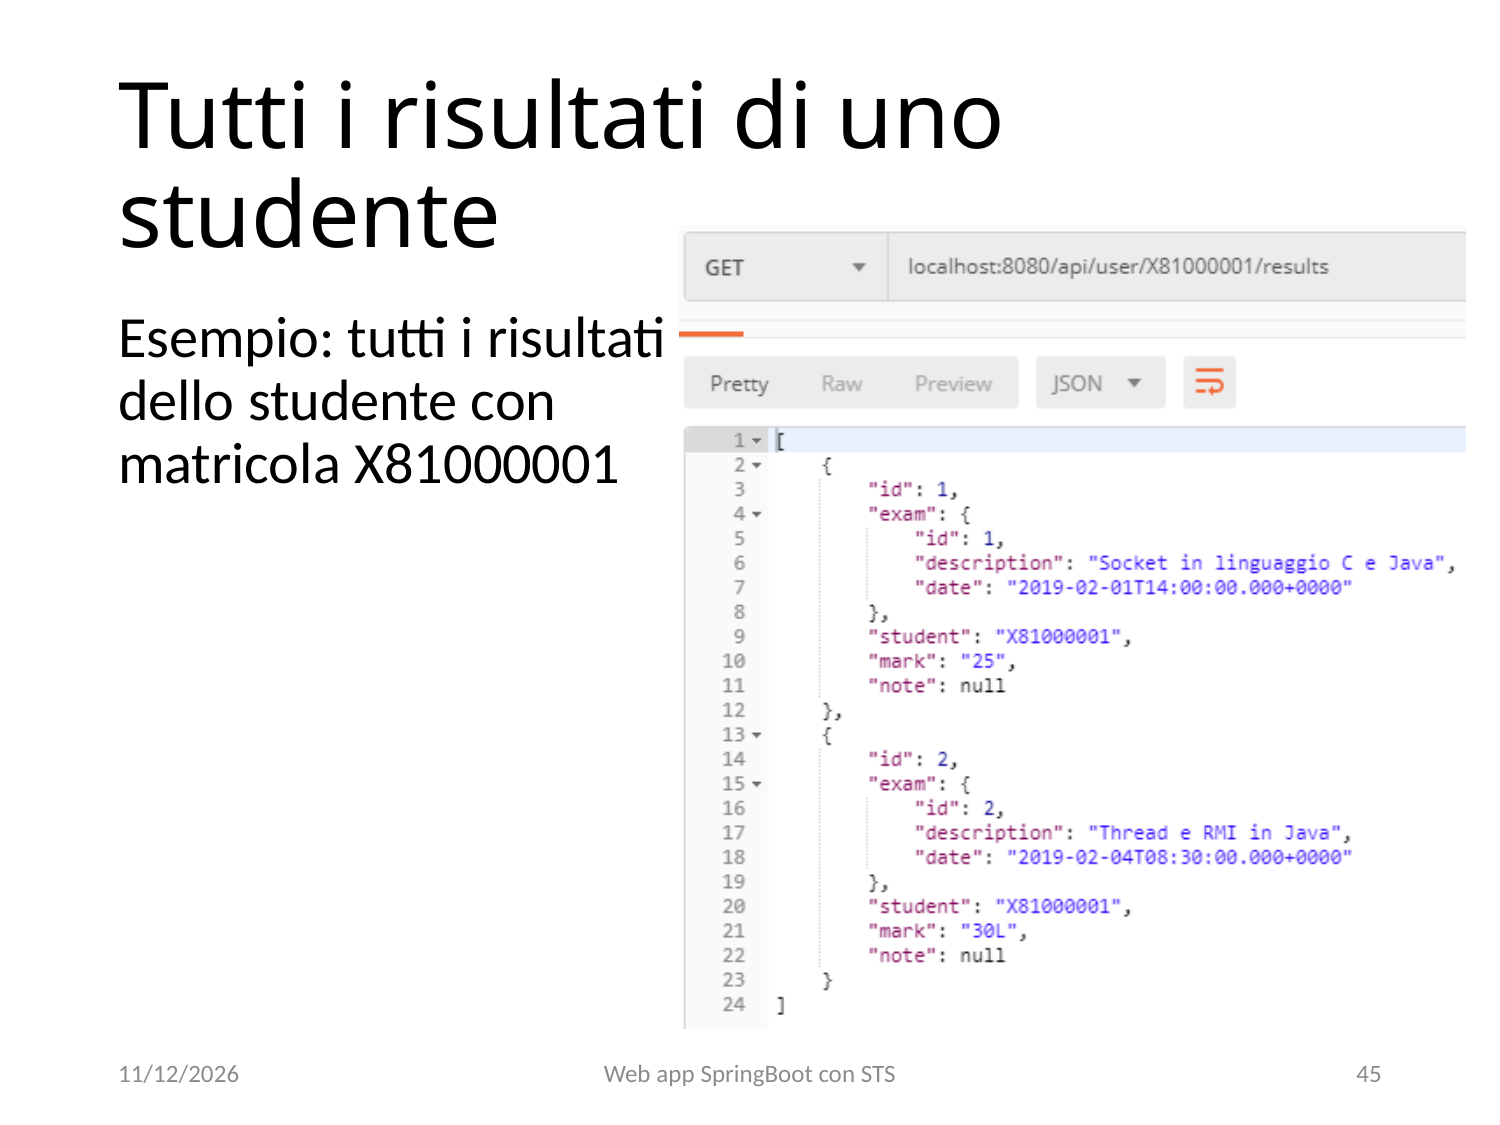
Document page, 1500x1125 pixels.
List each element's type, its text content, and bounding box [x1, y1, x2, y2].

title Tutti i risultati di uno studente [103, 59, 1397, 278]
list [679, 225, 1466, 1029]
slide_number 44 [1059, 1042, 1397, 1103]
list Esempio: tutti i risultati dello studente con matricola X81000001 [103, 299, 679, 1014]
footer Web app SpringBoot con STS [496, 1042, 1004, 1103]
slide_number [103, 1042, 441, 1103]
